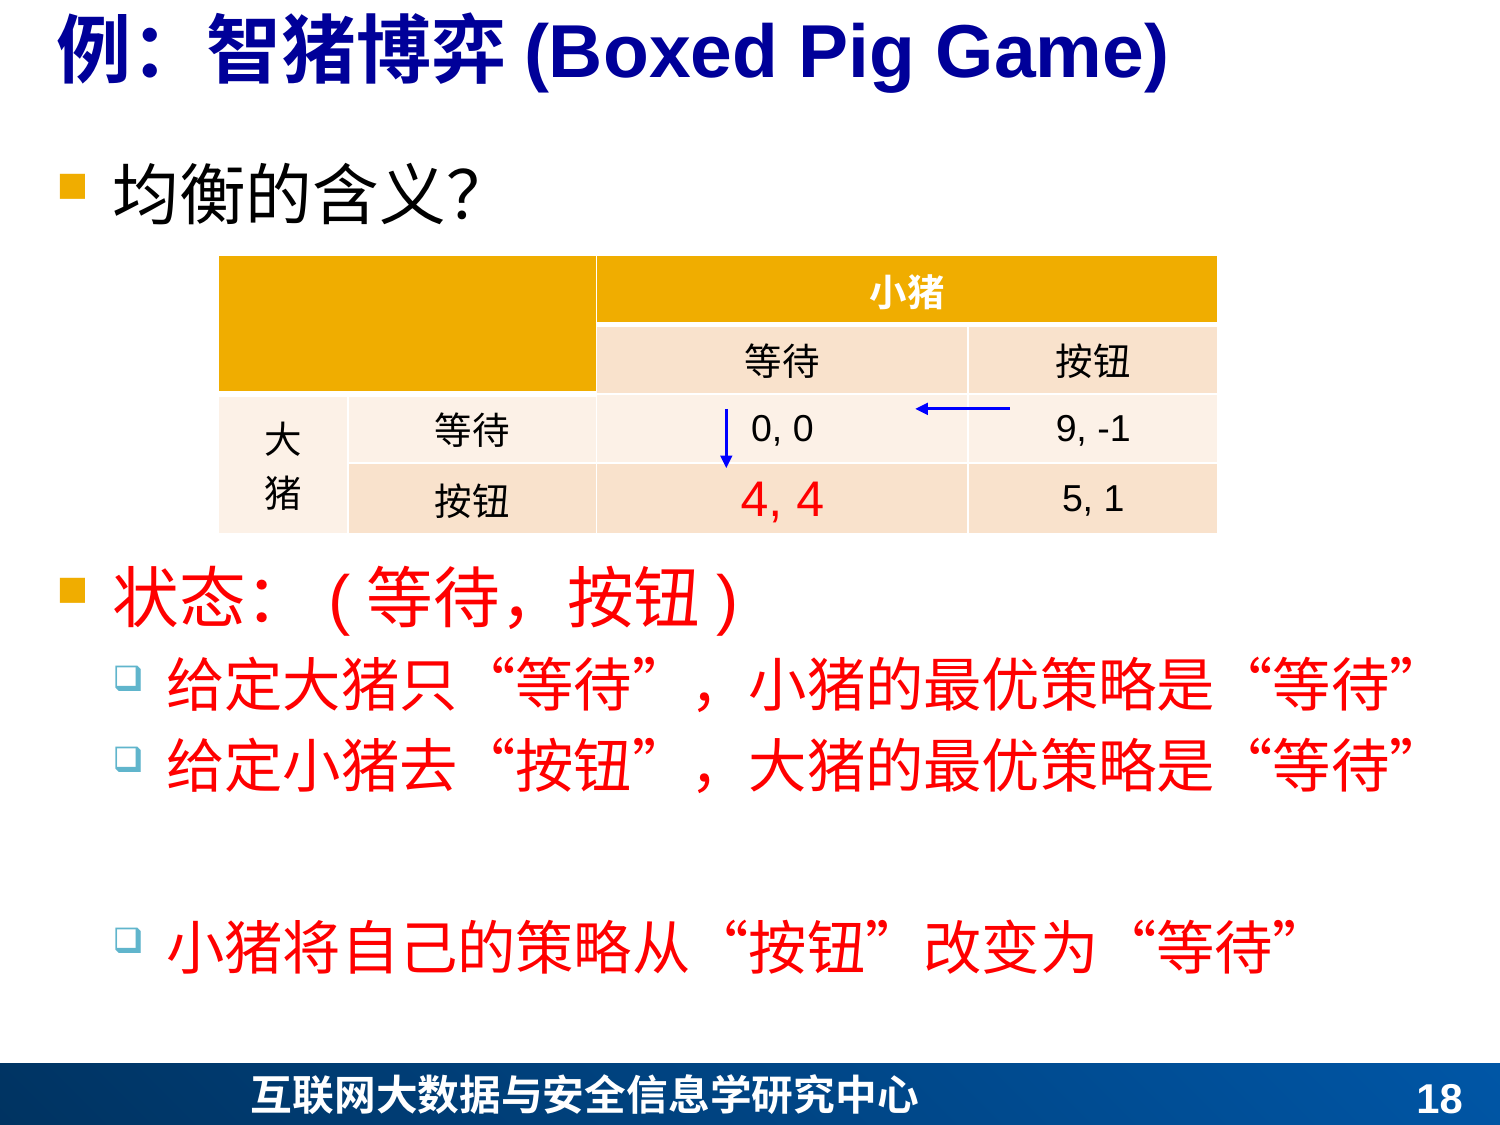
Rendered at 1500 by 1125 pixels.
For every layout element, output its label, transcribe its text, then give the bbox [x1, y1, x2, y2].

table_cell 5, 1 [969, 464, 1217, 533]
table_cell 0, 0 [597, 395, 967, 462]
table_cell 大 猪 [219, 397, 347, 533]
table_cell 9, -1 [969, 395, 1217, 462]
table_header [219, 256, 596, 391]
table_header 小猪 [597, 256, 1217, 322]
table_cell 等待 [349, 397, 596, 462]
table_cell 按钮 [349, 464, 596, 533]
slide_number 17 [1127, 1063, 1479, 1125]
table_cell 按钮 [969, 327, 1217, 393]
list 均衡的含义？ 状态：(等待，按钮) 给定大猪只“等待”，小猪的最优策略是“等待” 给定小猪去“按钮”，大猪的最优策略是“等待” 小猪将自己的策略从“按钮”改变为“等待” [41, 144, 1495, 1012]
table_cell 等待 [597, 327, 967, 393]
title 例：智猪博弈(Boxed Pig Game) [41, 0, 1500, 114]
table_cell 4, 4 [597, 464, 967, 533]
